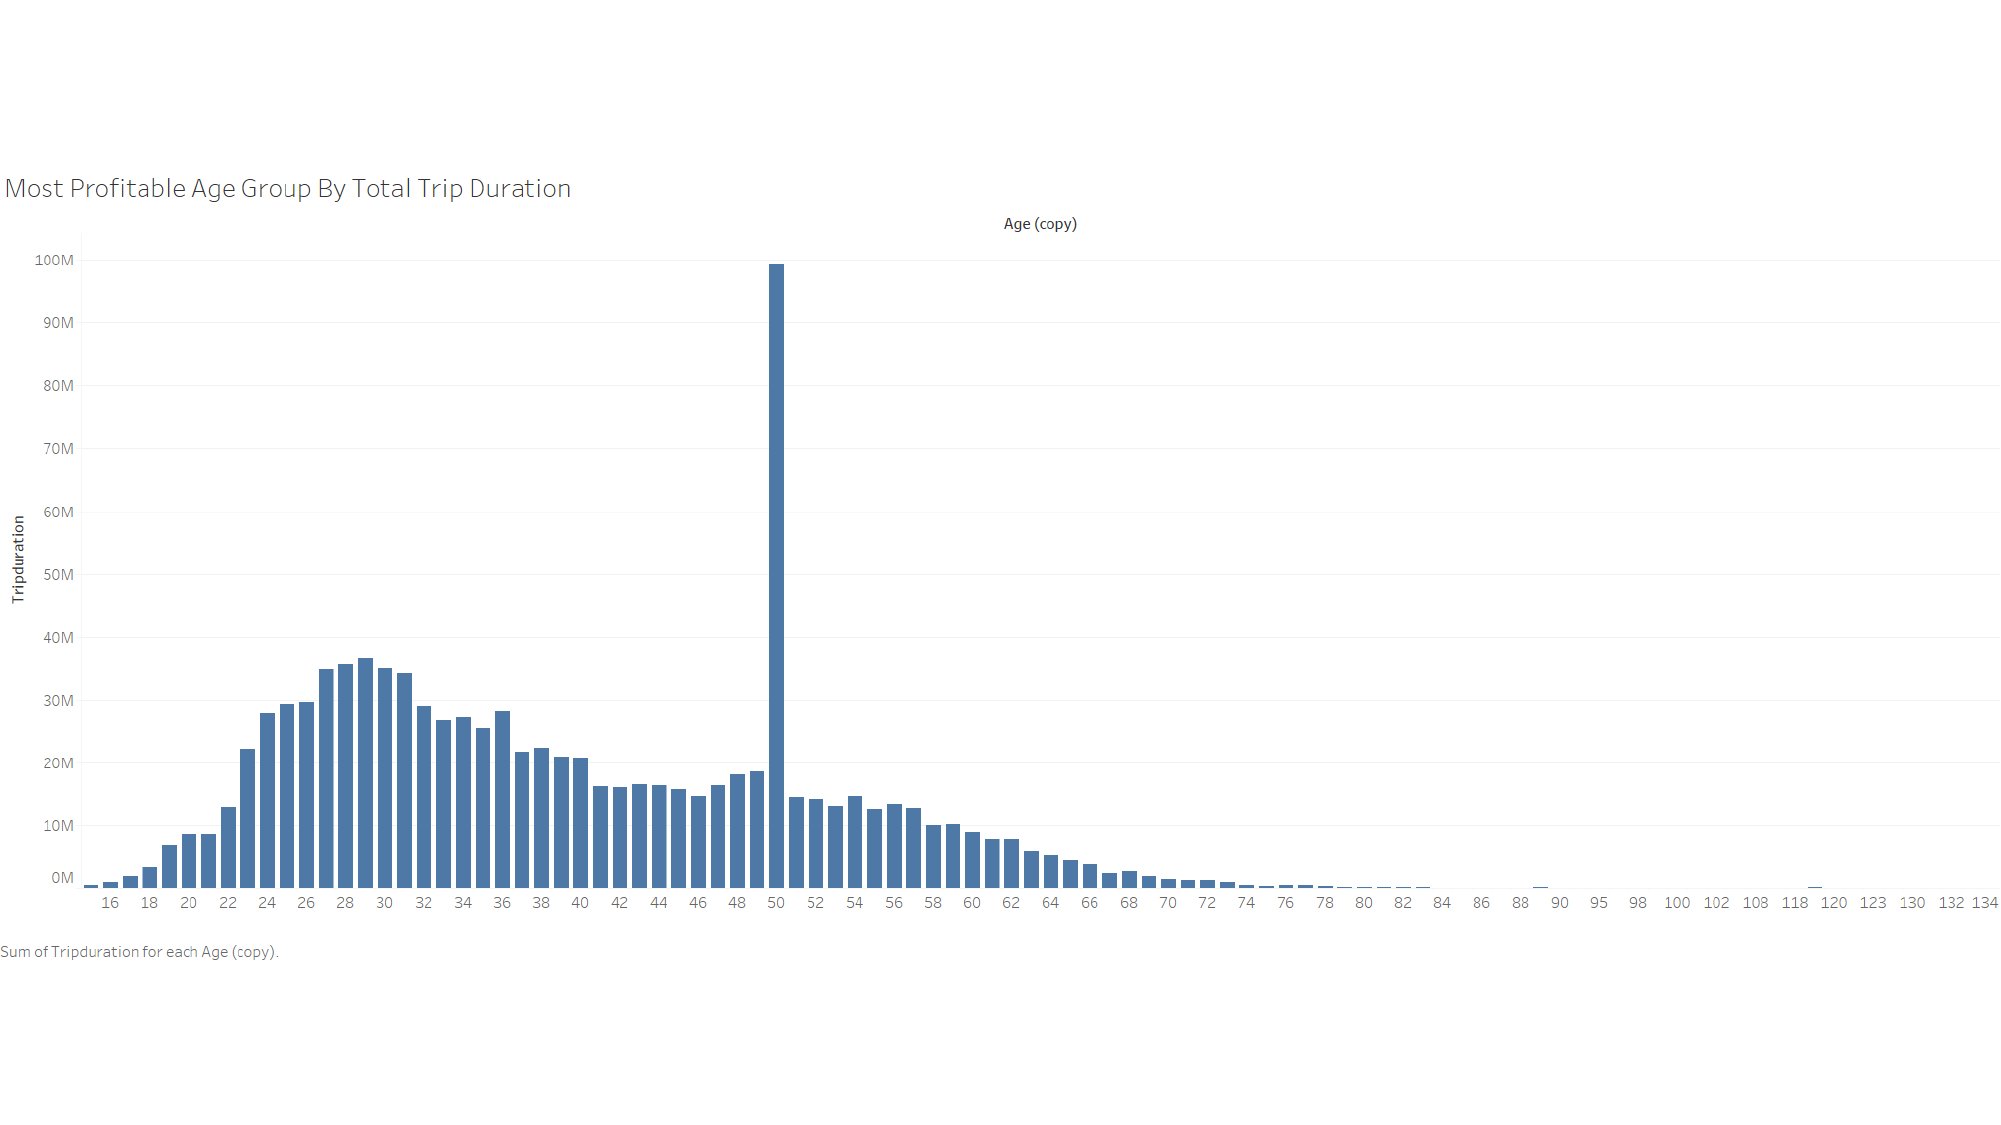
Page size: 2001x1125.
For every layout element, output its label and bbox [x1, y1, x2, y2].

picture [0, 164, 2000, 961]
